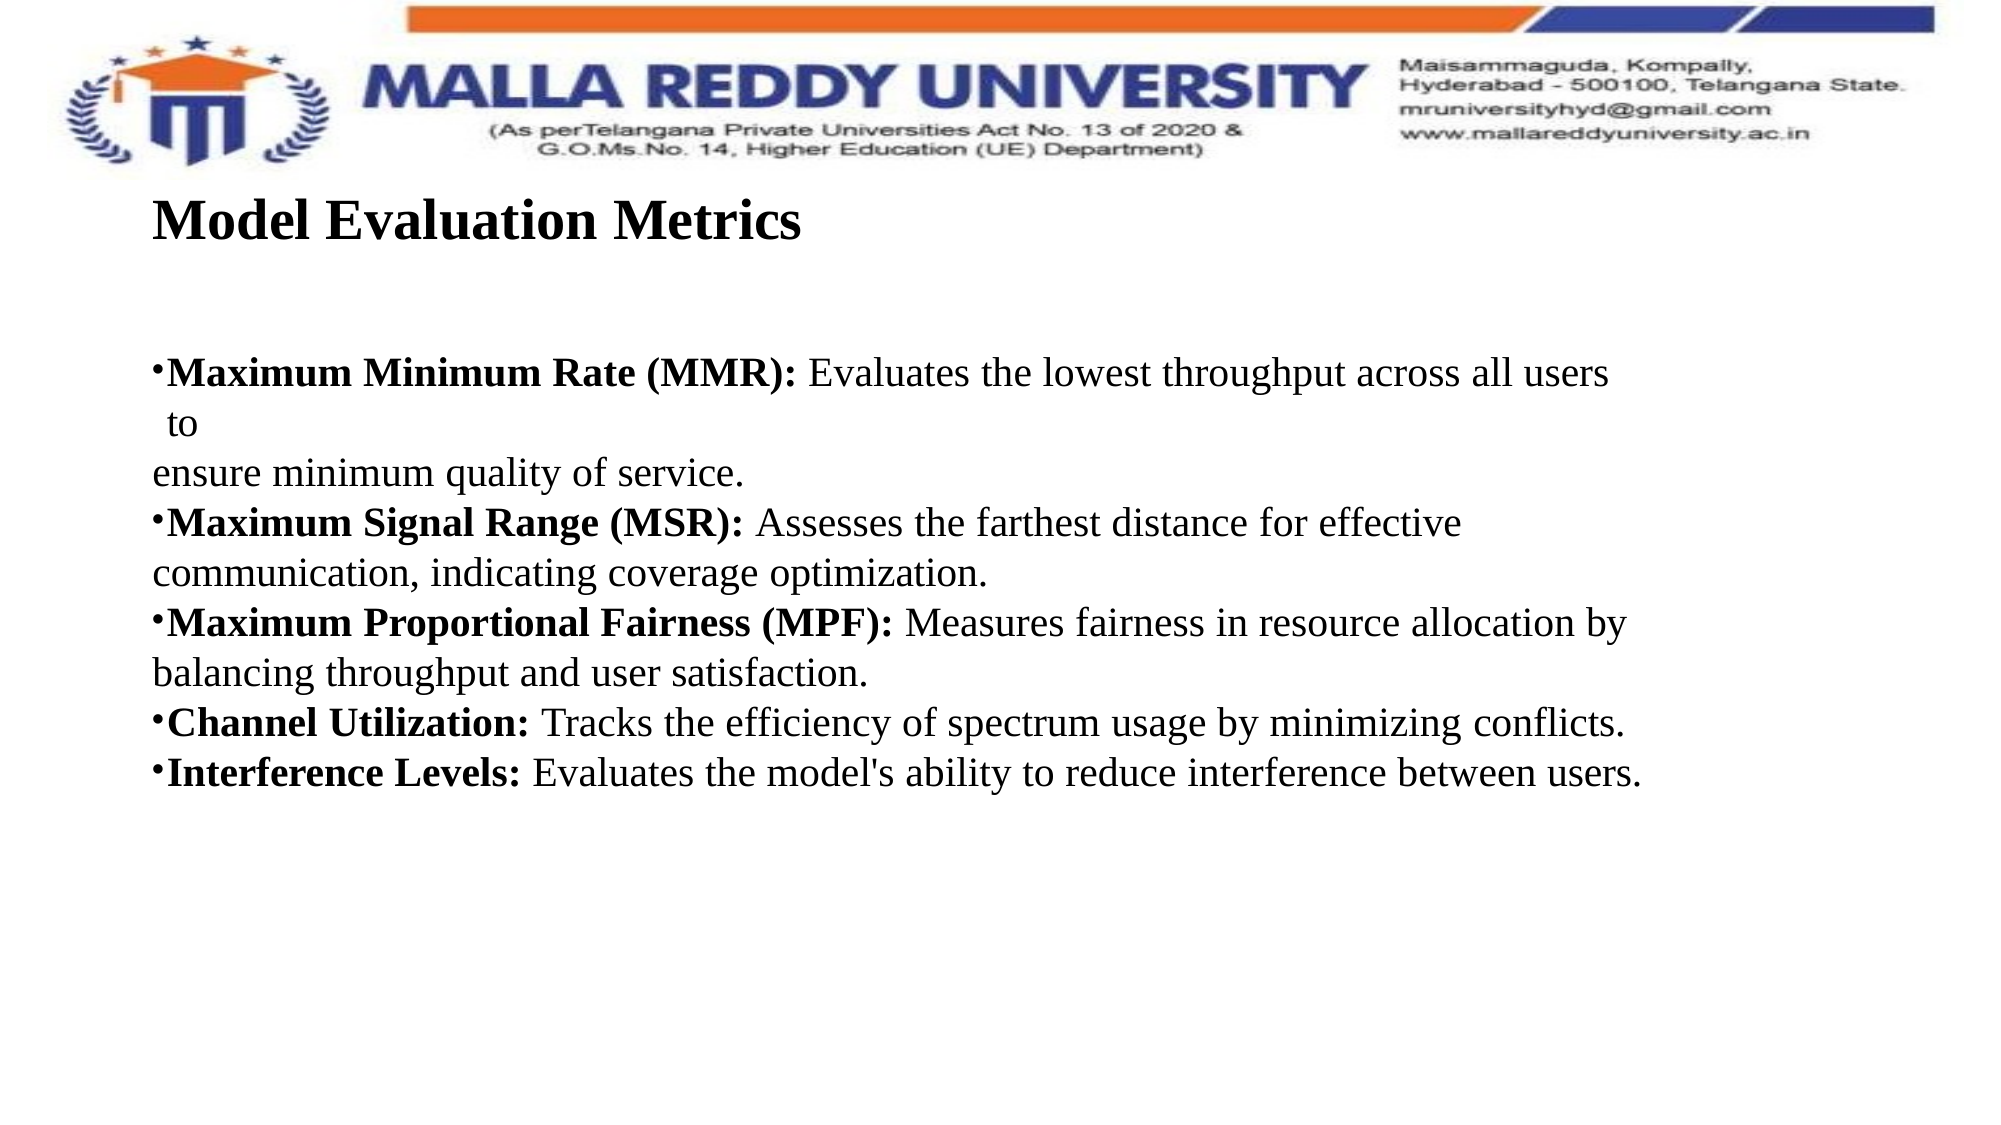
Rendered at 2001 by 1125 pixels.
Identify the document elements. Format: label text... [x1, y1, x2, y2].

picture [47, 0, 1964, 180]
title Model Evaluation Metrics [150, 178, 1850, 369]
text_box Maximum Minimum Rate (MMR): Evaluates the lowest throughput across all users to ensure minimum quality of service. Maximum Signal Range (MSR): Assesses the farthest distance for effective communication, indicating coverage optimization. Maximum Proportional Fairness (MPF): Measures fairness in resource allocation by balancing throughput and user satisfaction. Channel Utilization: Tracks the efficiency of spectrum usage by minimizing conflicts. Interference Levels: Evaluates the model's ability to reduce interference between users. [150, 342, 1647, 795]
